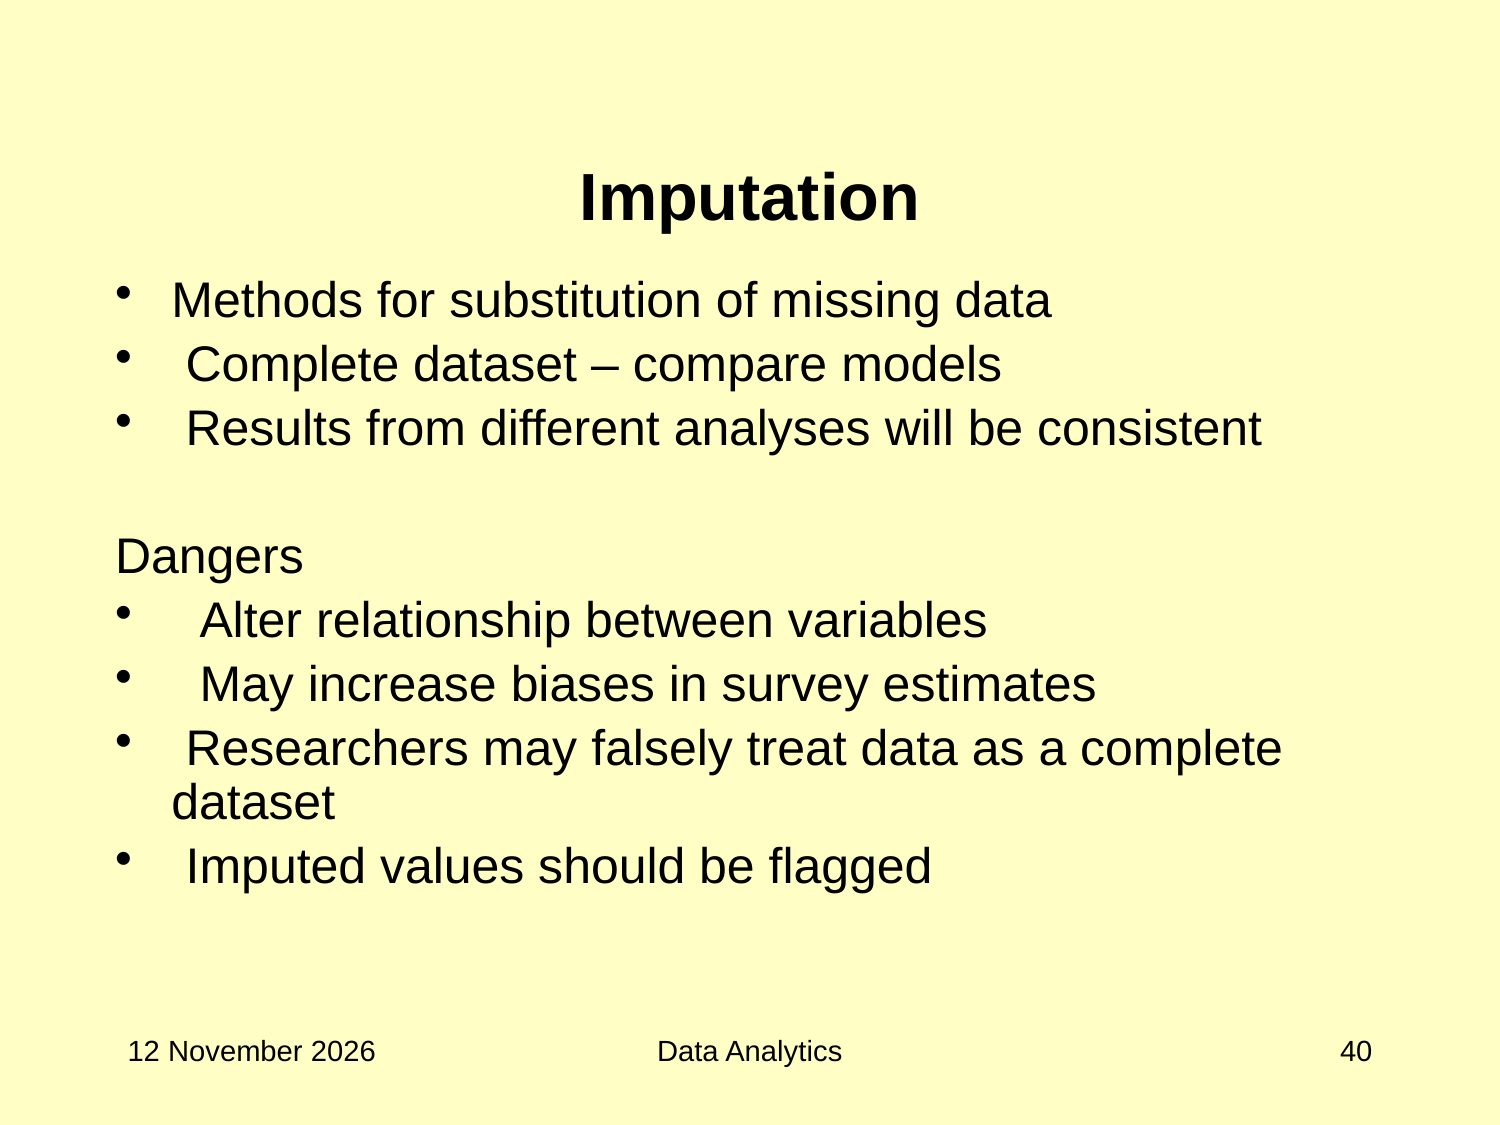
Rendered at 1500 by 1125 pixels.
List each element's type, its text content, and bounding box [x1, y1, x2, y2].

title Imputation [112, 99, 1388, 266]
slide_number 40 [1074, 1024, 1388, 1101]
list Methods for substitution of missing data Complete dataset – compare models Results from different analyses will be consistent Dangers Alter relationship between variables May increase biases in survey estimates Researchers may falsely treat data as a complete dataset Imputed values should be flagged [100, 266, 1438, 943]
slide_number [112, 1024, 426, 1101]
footer Data Analytics [512, 1024, 988, 1101]
